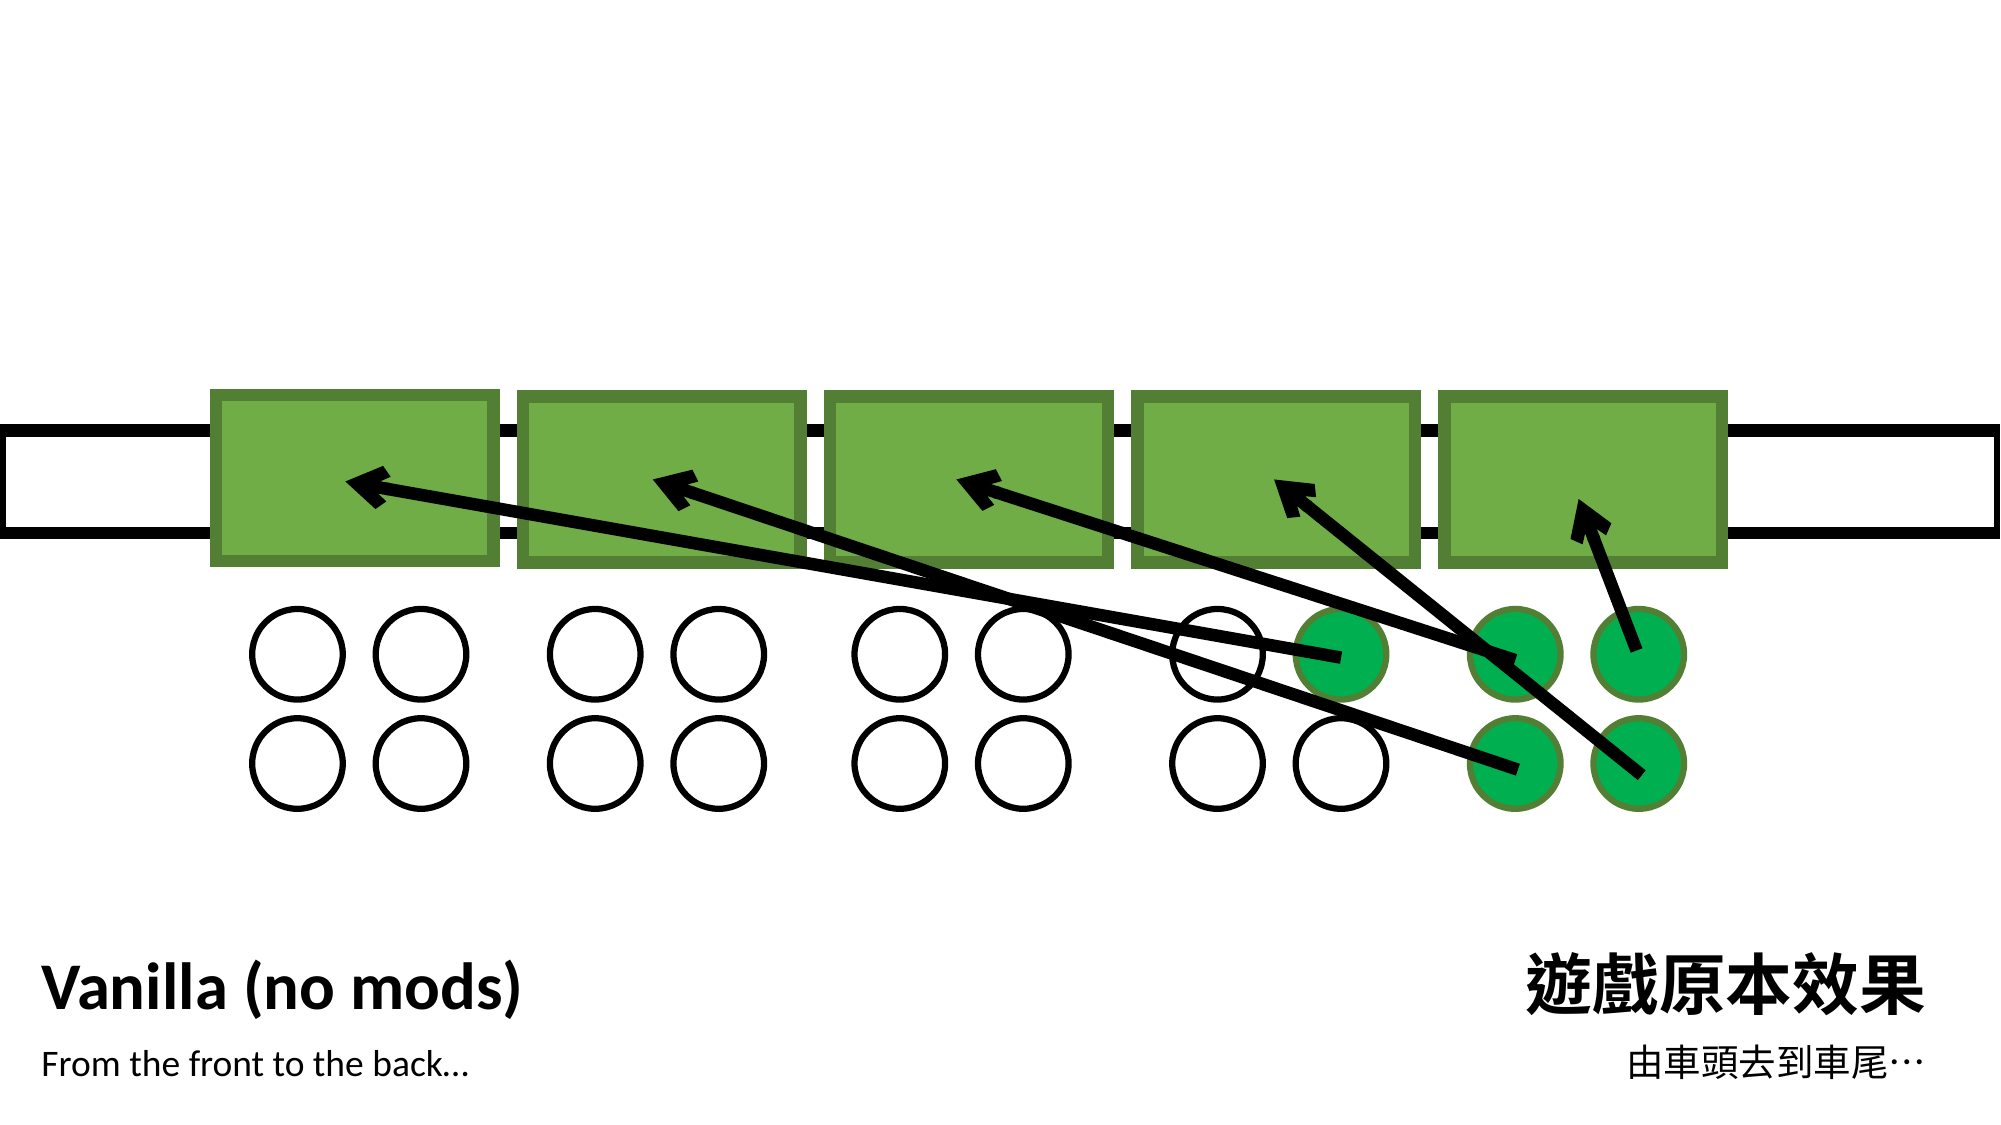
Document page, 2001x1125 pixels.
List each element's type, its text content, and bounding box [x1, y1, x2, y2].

text_box From the front to the back… [26, 1031, 719, 1092]
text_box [345, 481, 1342, 658]
text_box 由車頭去到車尾… [1248, 1031, 1941, 1092]
text_box [548, 717, 642, 810]
text_box Vanilla (no mods) [26, 935, 719, 1031]
text_box [251, 717, 344, 810]
text_box [853, 770, 946, 810]
text_box [1642, 608, 1686, 701]
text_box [1274, 479, 1642, 776]
text_box [374, 658, 468, 701]
text_box [977, 770, 1070, 810]
text_box [1594, 717, 1686, 810]
text_box [1728, 430, 2000, 534]
text_box [0, 430, 210, 534]
text_box [1470, 776, 1560, 810]
text_box [672, 770, 765, 810]
text_box 遊戲原本效果 [1248, 935, 1941, 1031]
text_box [215, 395, 1723, 563]
text_box [374, 717, 468, 810]
text_box [1296, 776, 1386, 810]
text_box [652, 479, 1518, 770]
text_box [549, 658, 642, 701]
text_box [1171, 770, 1264, 810]
text_box [251, 607, 344, 701]
